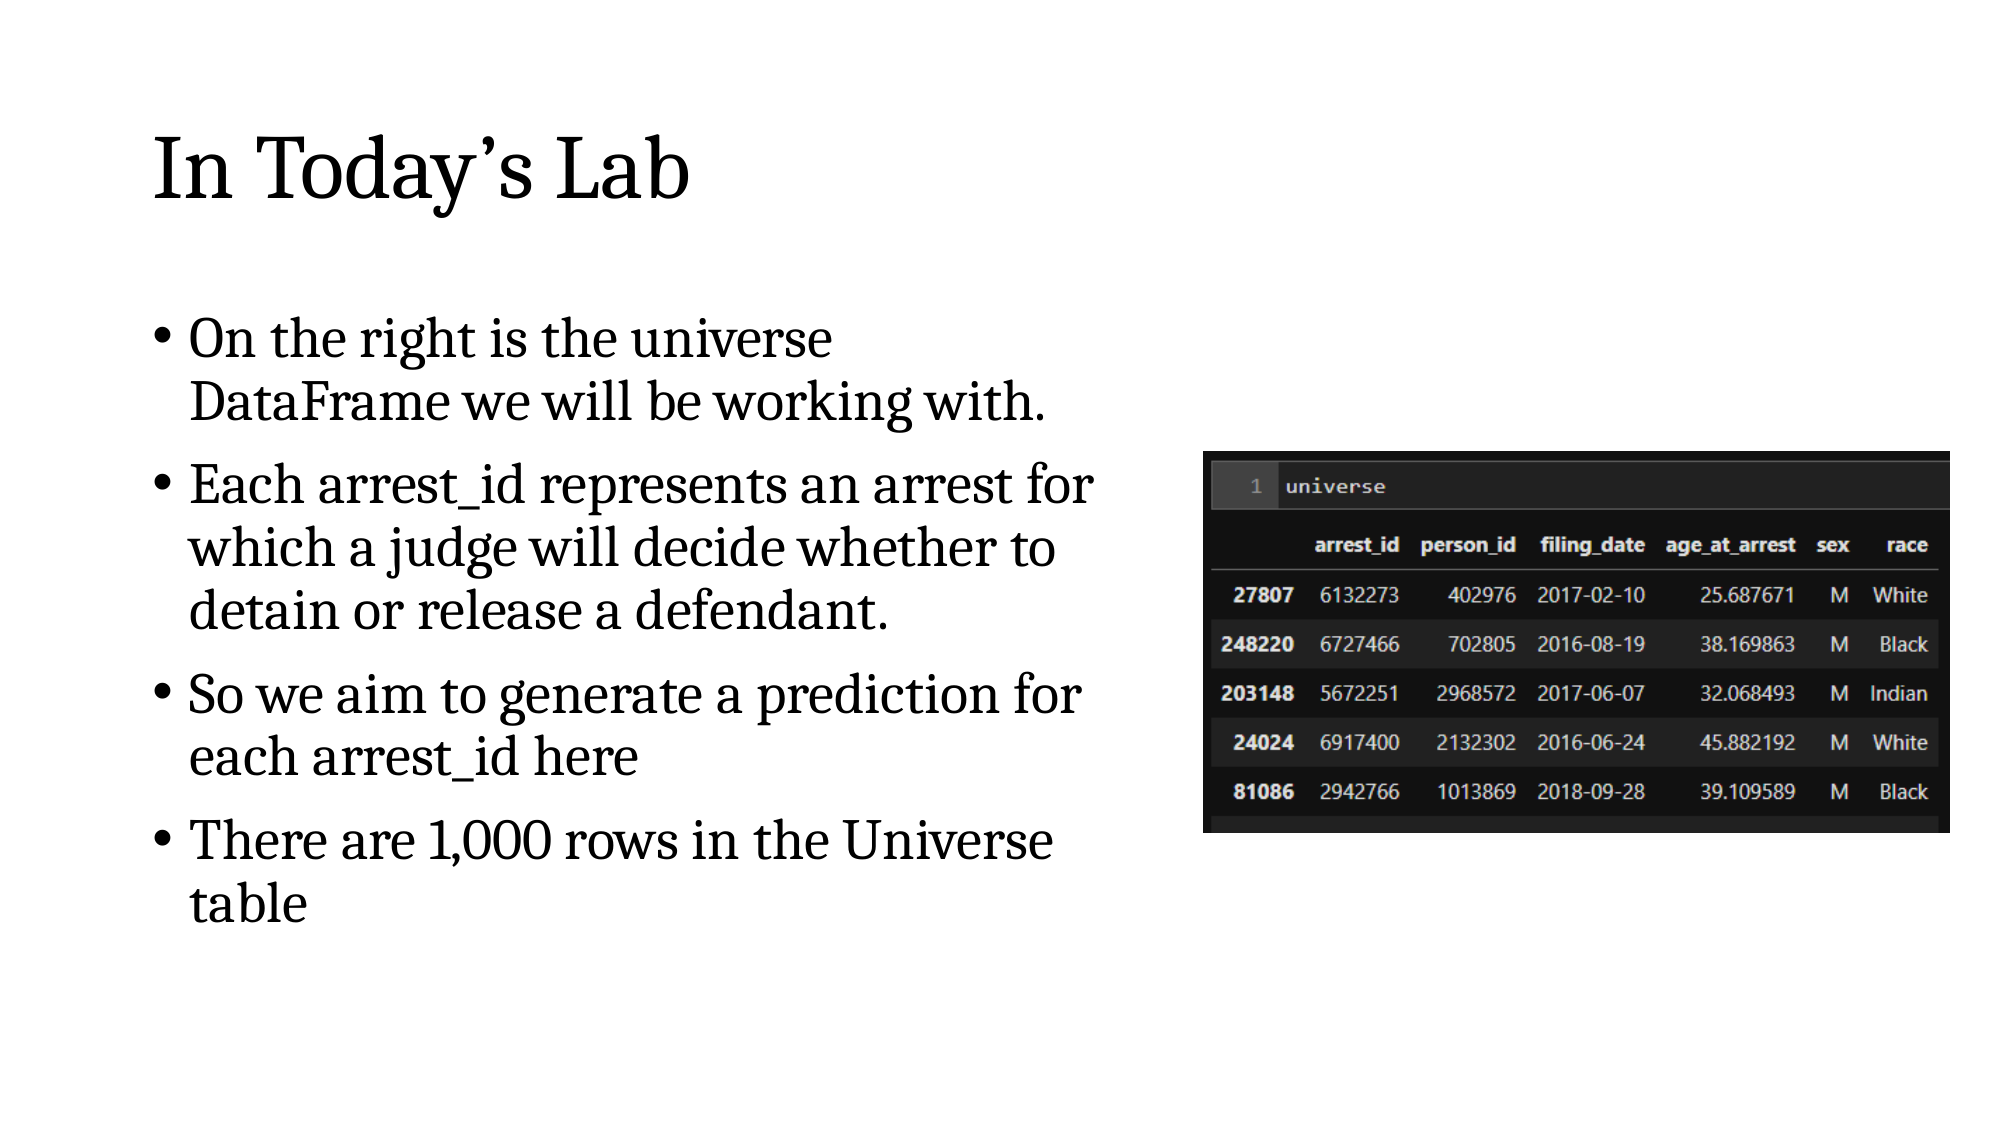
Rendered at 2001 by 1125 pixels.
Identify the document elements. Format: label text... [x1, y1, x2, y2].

list On the right is the universe DataFrame we will be working with. Each arrest_id represents an arrest for which a judge will decide whether to detain or release a defendant. So we aim to generate a prediction for each arrest_id here There are 1,000 rows in the Universe table [137, 299, 1121, 1014]
title In Today’s Lab [137, 59, 1863, 278]
picture [1203, 451, 1950, 833]
